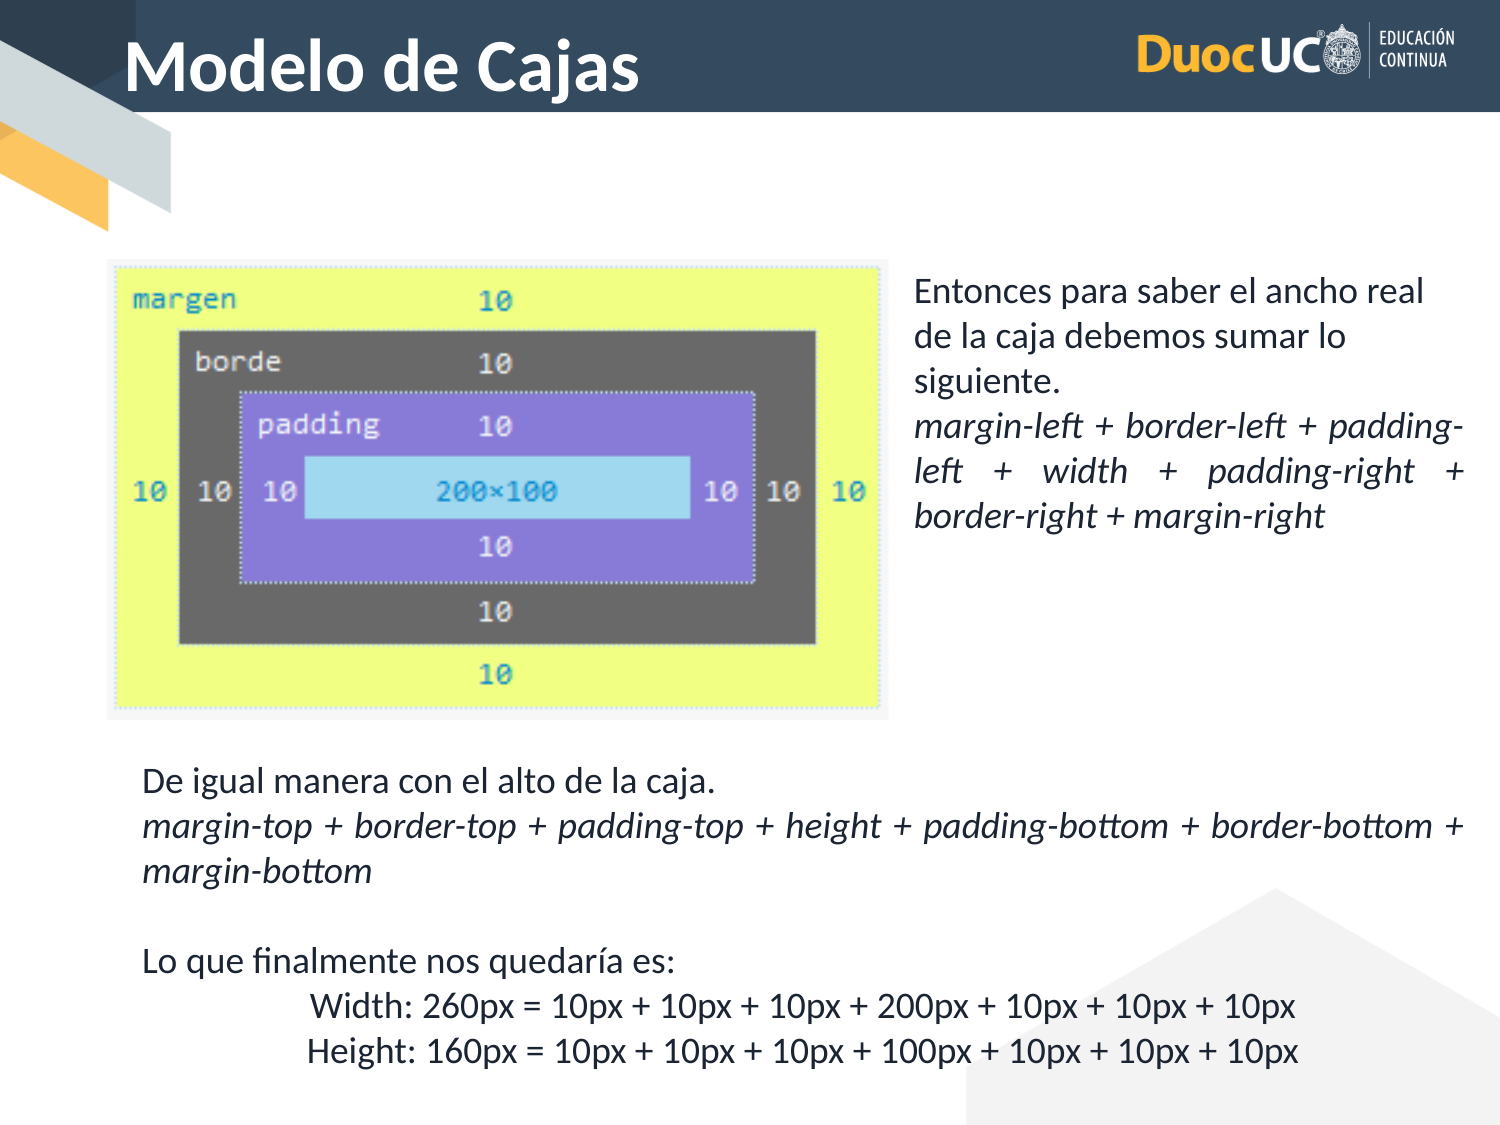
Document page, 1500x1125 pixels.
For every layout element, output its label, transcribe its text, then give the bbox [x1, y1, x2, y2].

text_box De igual manera con el alto de la caja. margin-top + border-top + padding-top + height + padding-bottom + border-bottom + margin-bottom Lo que finalmente nos quedaría es: Width: 260px = 10px + 10px + 10px + 200px + 10px + 10px + 10px Height: 160px = 10px + 10px + 10px + 100px + 10px + 10px + 10px [127, 748, 1480, 1078]
text_box Modelo de Cajas [108, 8, 742, 114]
text_box Entonces para saber el ancho real de la caja debemos sumar lo siguiente. margin-left + border-left + padding-left + width + padding-right + border-right + margin-right [899, 259, 1480, 544]
picture [0, 0, 1500, 1125]
